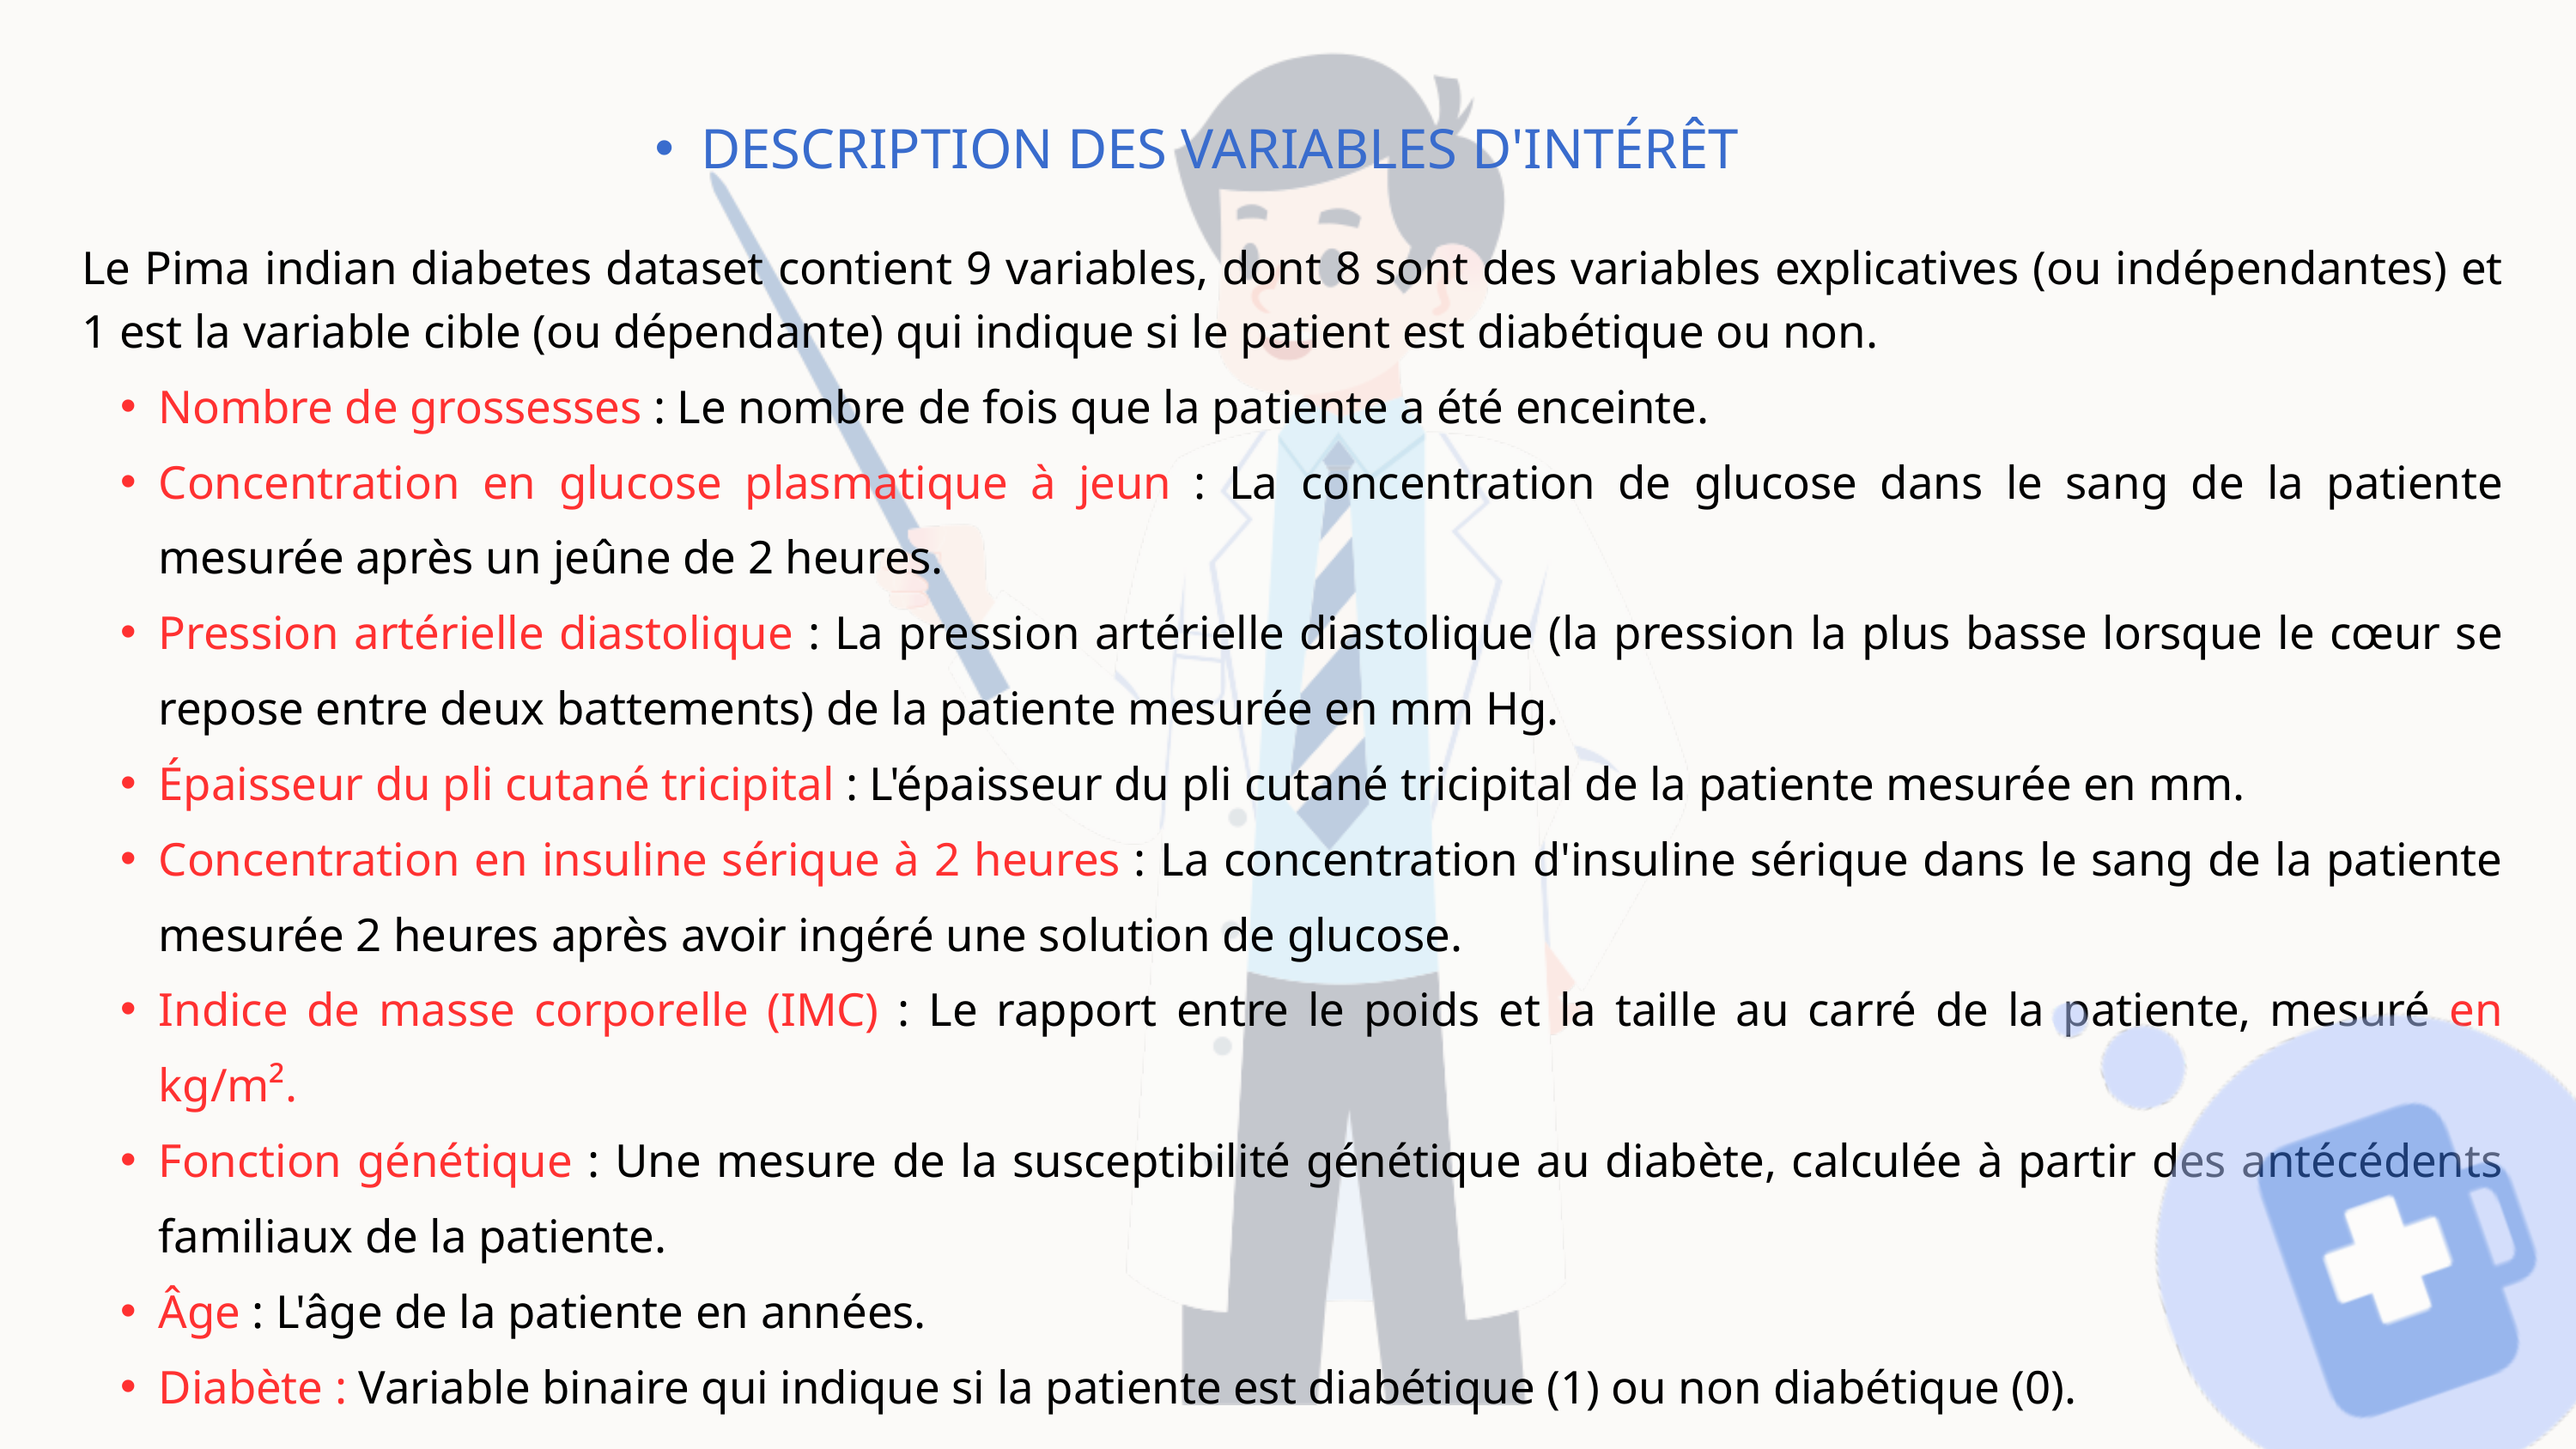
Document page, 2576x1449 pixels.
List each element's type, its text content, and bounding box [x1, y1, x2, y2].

text_box DESCRIPTION DES VARIABLES D'INTÉRÊT [550, 103, 702, 180]
text_box Le Pima indian diabetes dataset contient 9 variables, dont 8 sont des variables explicatives (ou indépendantes) et 1 est la variable cible (ou dépendante) qui indique si le patient est diabétique ou non. Nombre de grossesses : Le nombre de fois que la patiente a été enceinte. Concentration en glucose plasmatique à jeun : La concentration de glucose dans le sang de la patiente mesurée après un jeûne de 2 heures. Pression artérielle diastolique : La pression artérielle diastolique (la pression la plus basse lorsque le cœur se repose entre deux battements) de la patiente mesurée en mm Hg. Épaisseur du pli cutané tricipital : L'épaisseur du pli cutané tricipital de la patiente mesurée en mm. Concentration en insuline sérique à 2 heures : La concentration d'insuline sérique dans le sang de la patiente mesurée 2 heures après avoir ingéré une solution de glucose. Indice de masse corporelle (IMC) : Le rapport entre le poids et la taille au carré de la patiente, mesuré en kg/m². Fonction génétique : Une mesure de la susceptibilité génétique au diabète, calculée à partir des antécédents familiaux de la patiente. Âge : L'âge de la patiente en années. Diabète : Variable binaire qui indique si la patiente est diabétique (1) ou non diabétique (0). [82, 230, 2503, 1449]
picture [706, 43, 1692, 1405]
picture [2080, 961, 2576, 1444]
text_box DESCRIPTION DES VARIABLES D'INTÉRÊT [1696, 103, 1797, 180]
